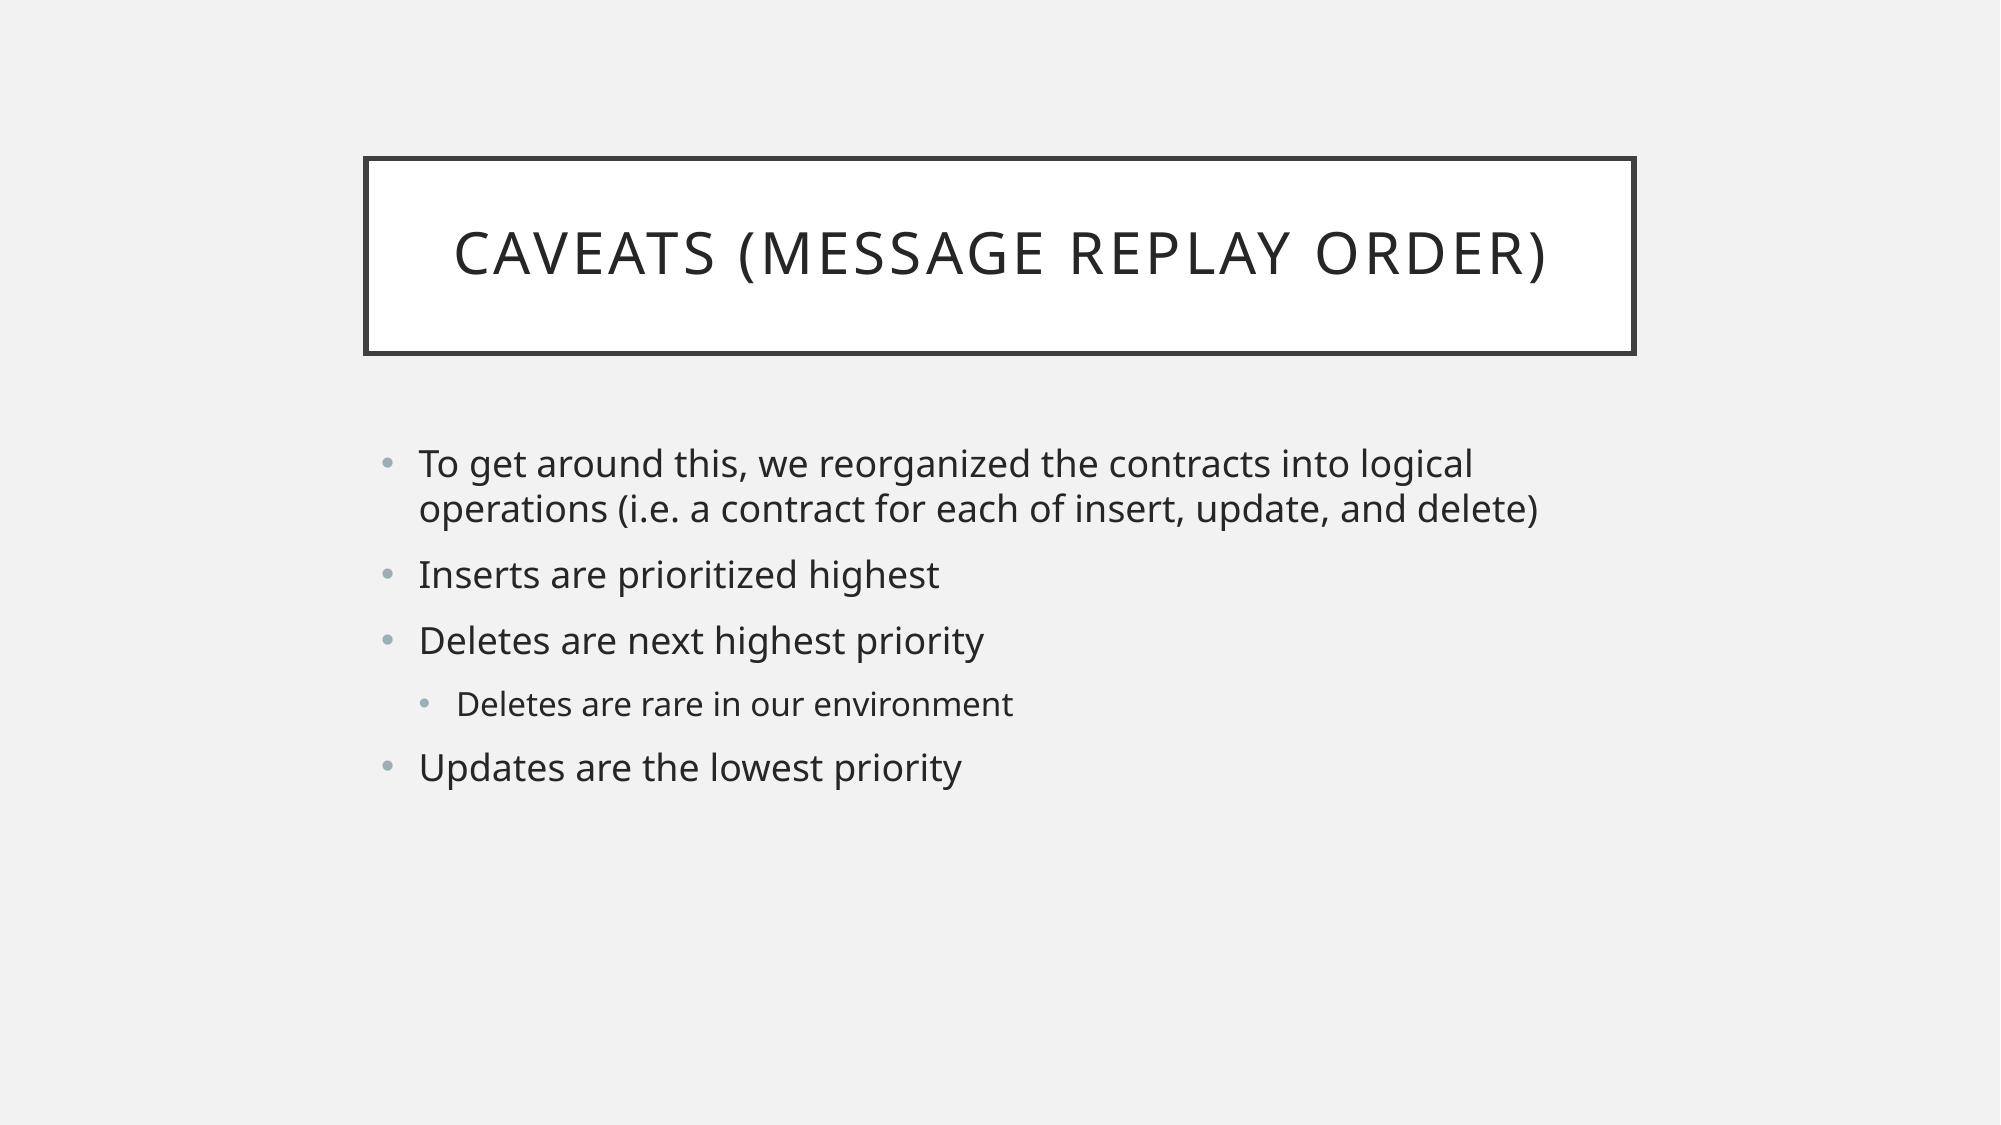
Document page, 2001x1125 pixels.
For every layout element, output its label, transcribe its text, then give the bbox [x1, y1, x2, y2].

title Caveats (Message Replay Order) [363, 156, 1637, 356]
list To get around this, we reorganized the contracts into logical operations (i.e. a contract for each of insert, update, and delete) Inserts are prioritized highest Deletes are next highest priority Deletes are rare in our environment Updates are the lowest priority [366, 432, 1634, 942]
